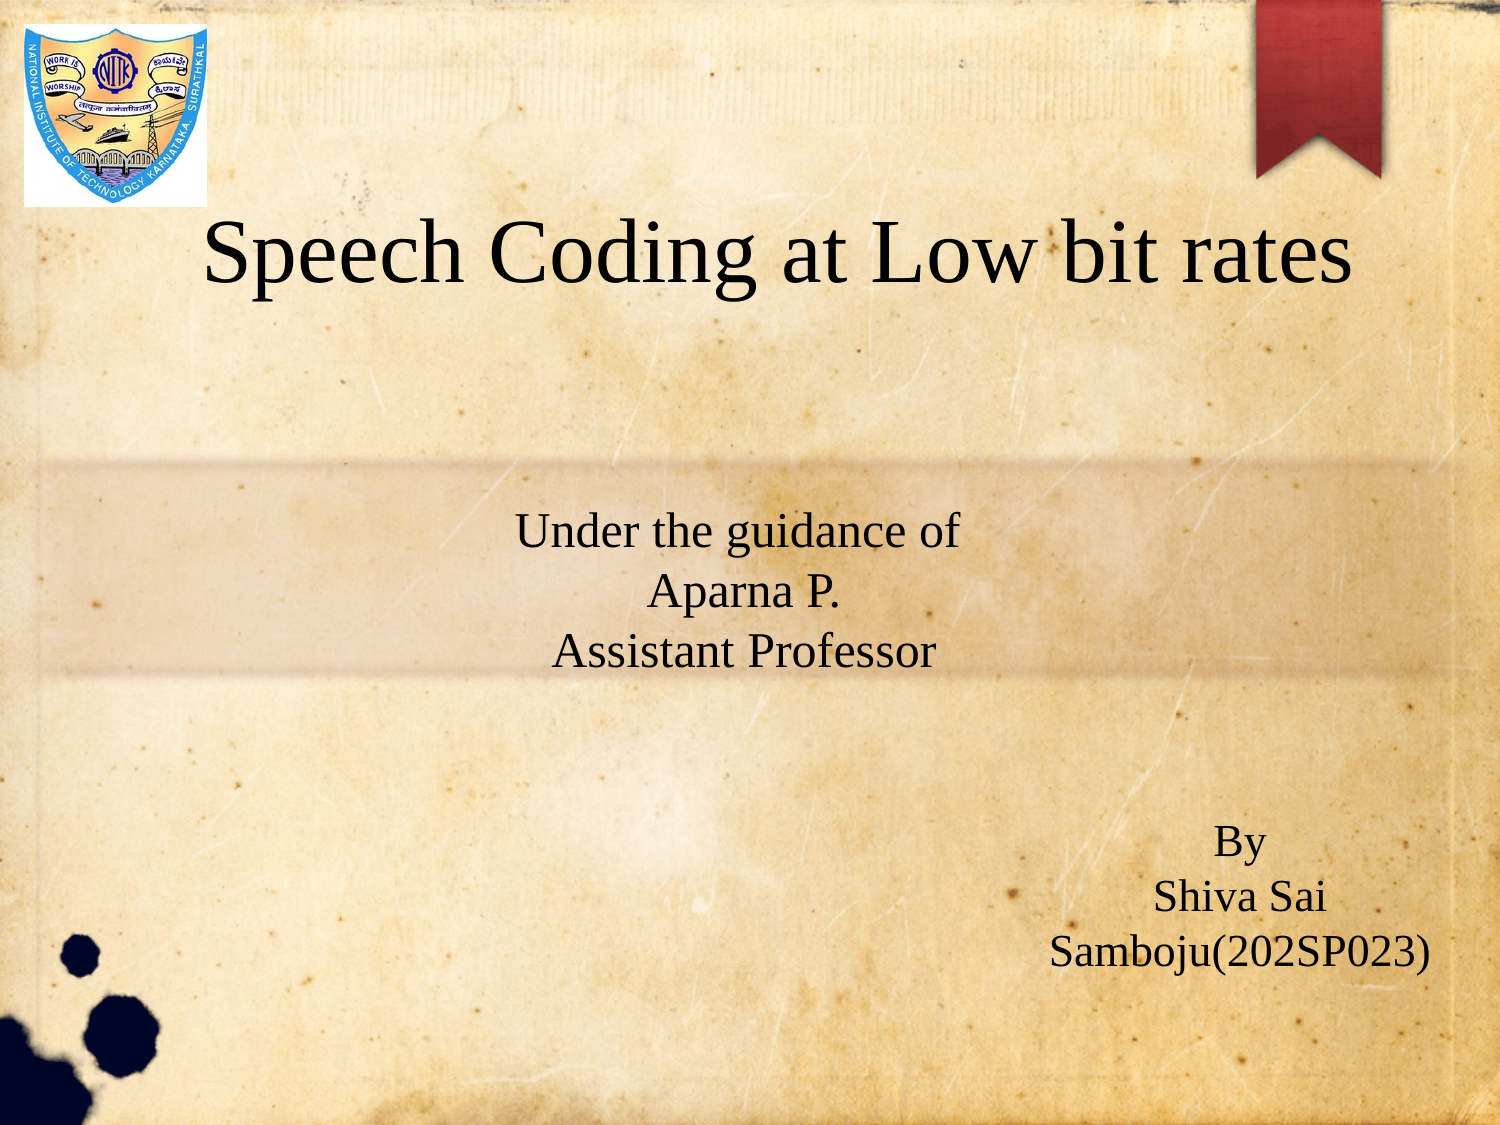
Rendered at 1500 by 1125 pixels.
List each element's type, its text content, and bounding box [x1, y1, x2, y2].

text_box [48, 940, 466, 1087]
text_box Under the guidance of Aparna P. Assistant Professor [371, 490, 1116, 755]
text_box Speech Coding at Low bit rates [198, 188, 1465, 411]
text_box By Shiva Sai Samboju(202SP023) [1009, 803, 1471, 1001]
picture [0, 0, 1500, 1125]
